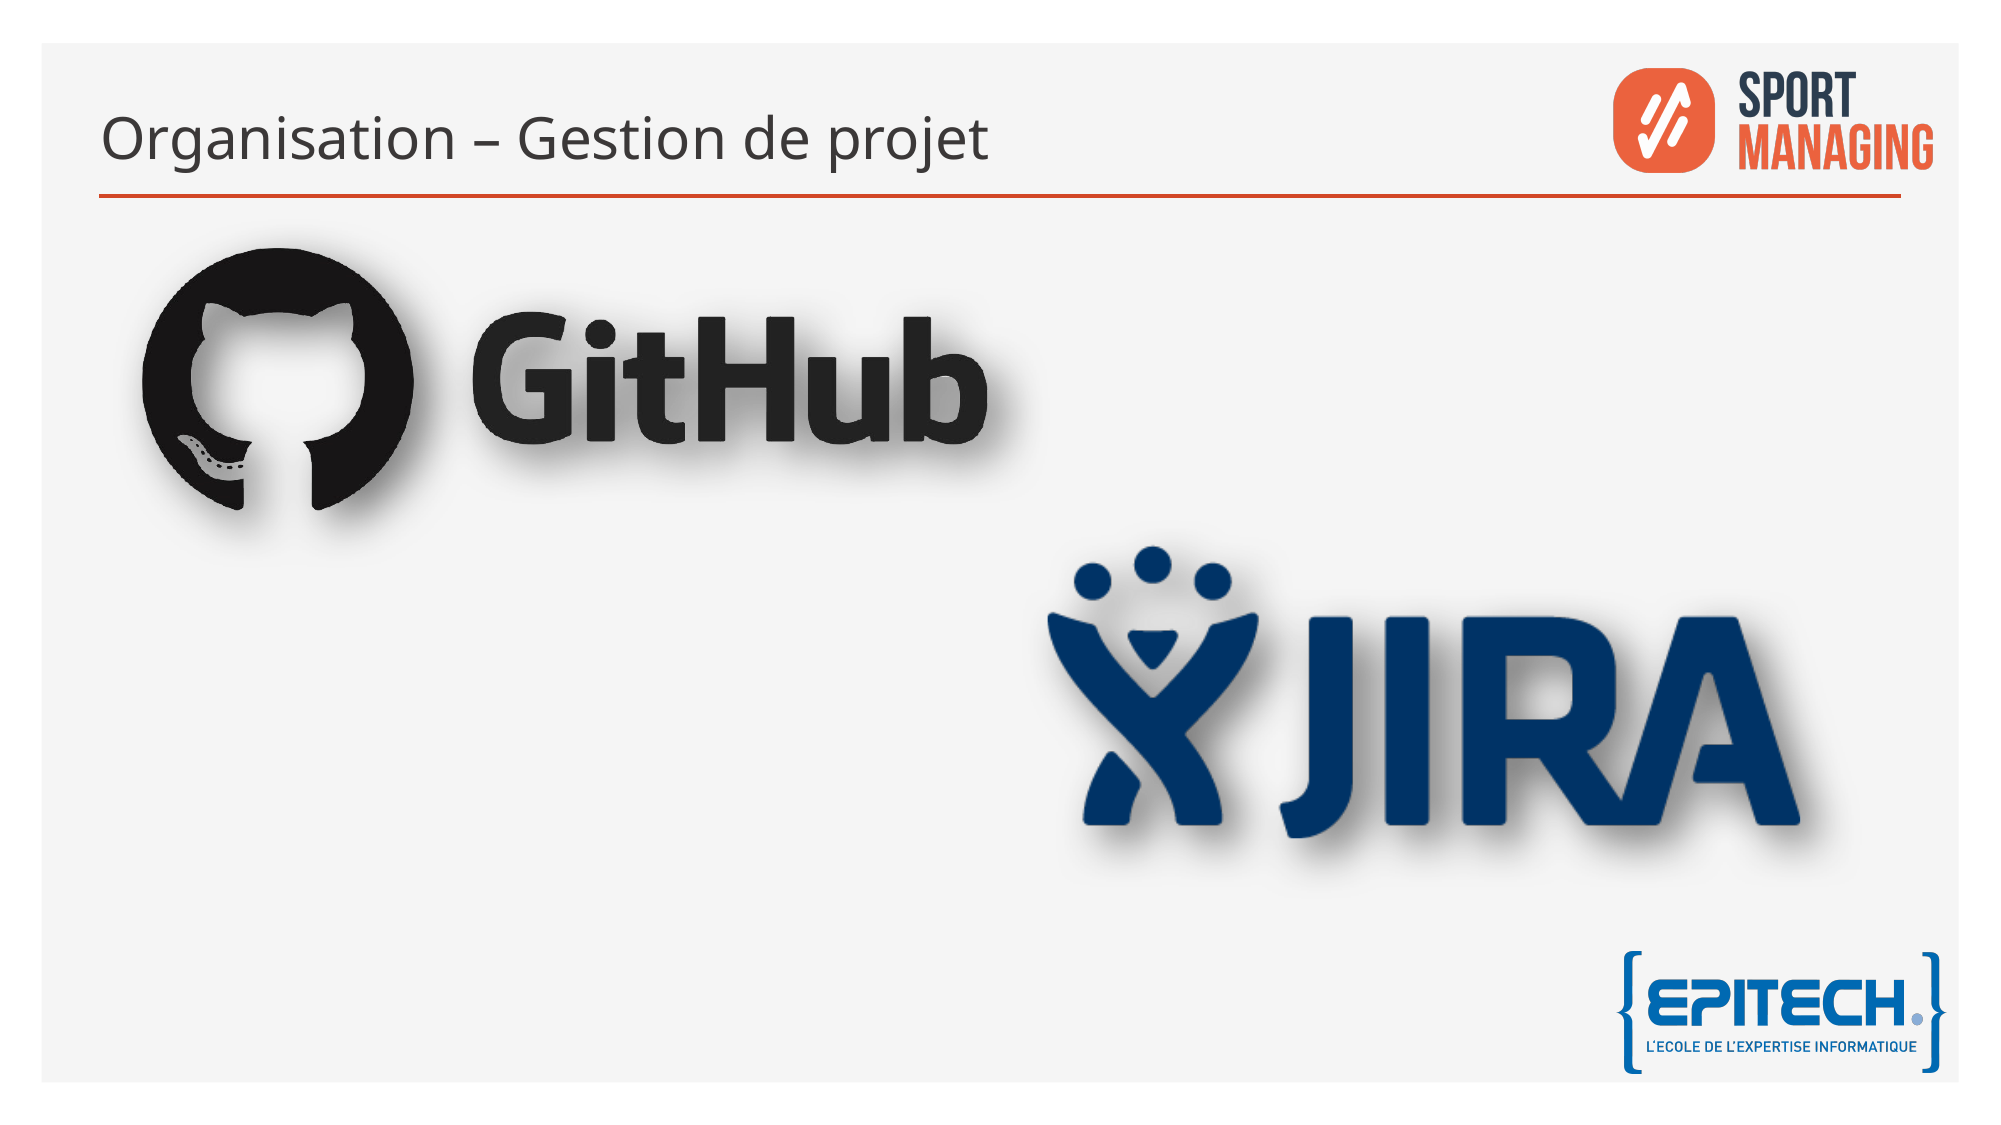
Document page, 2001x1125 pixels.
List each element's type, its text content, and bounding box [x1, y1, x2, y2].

picture [101, 199, 1029, 574]
title Organisation – Gestion de projet [85, 73, 1588, 179]
picture [1046, 542, 1816, 844]
picture [1588, 43, 1957, 198]
picture [1616, 951, 1947, 1074]
